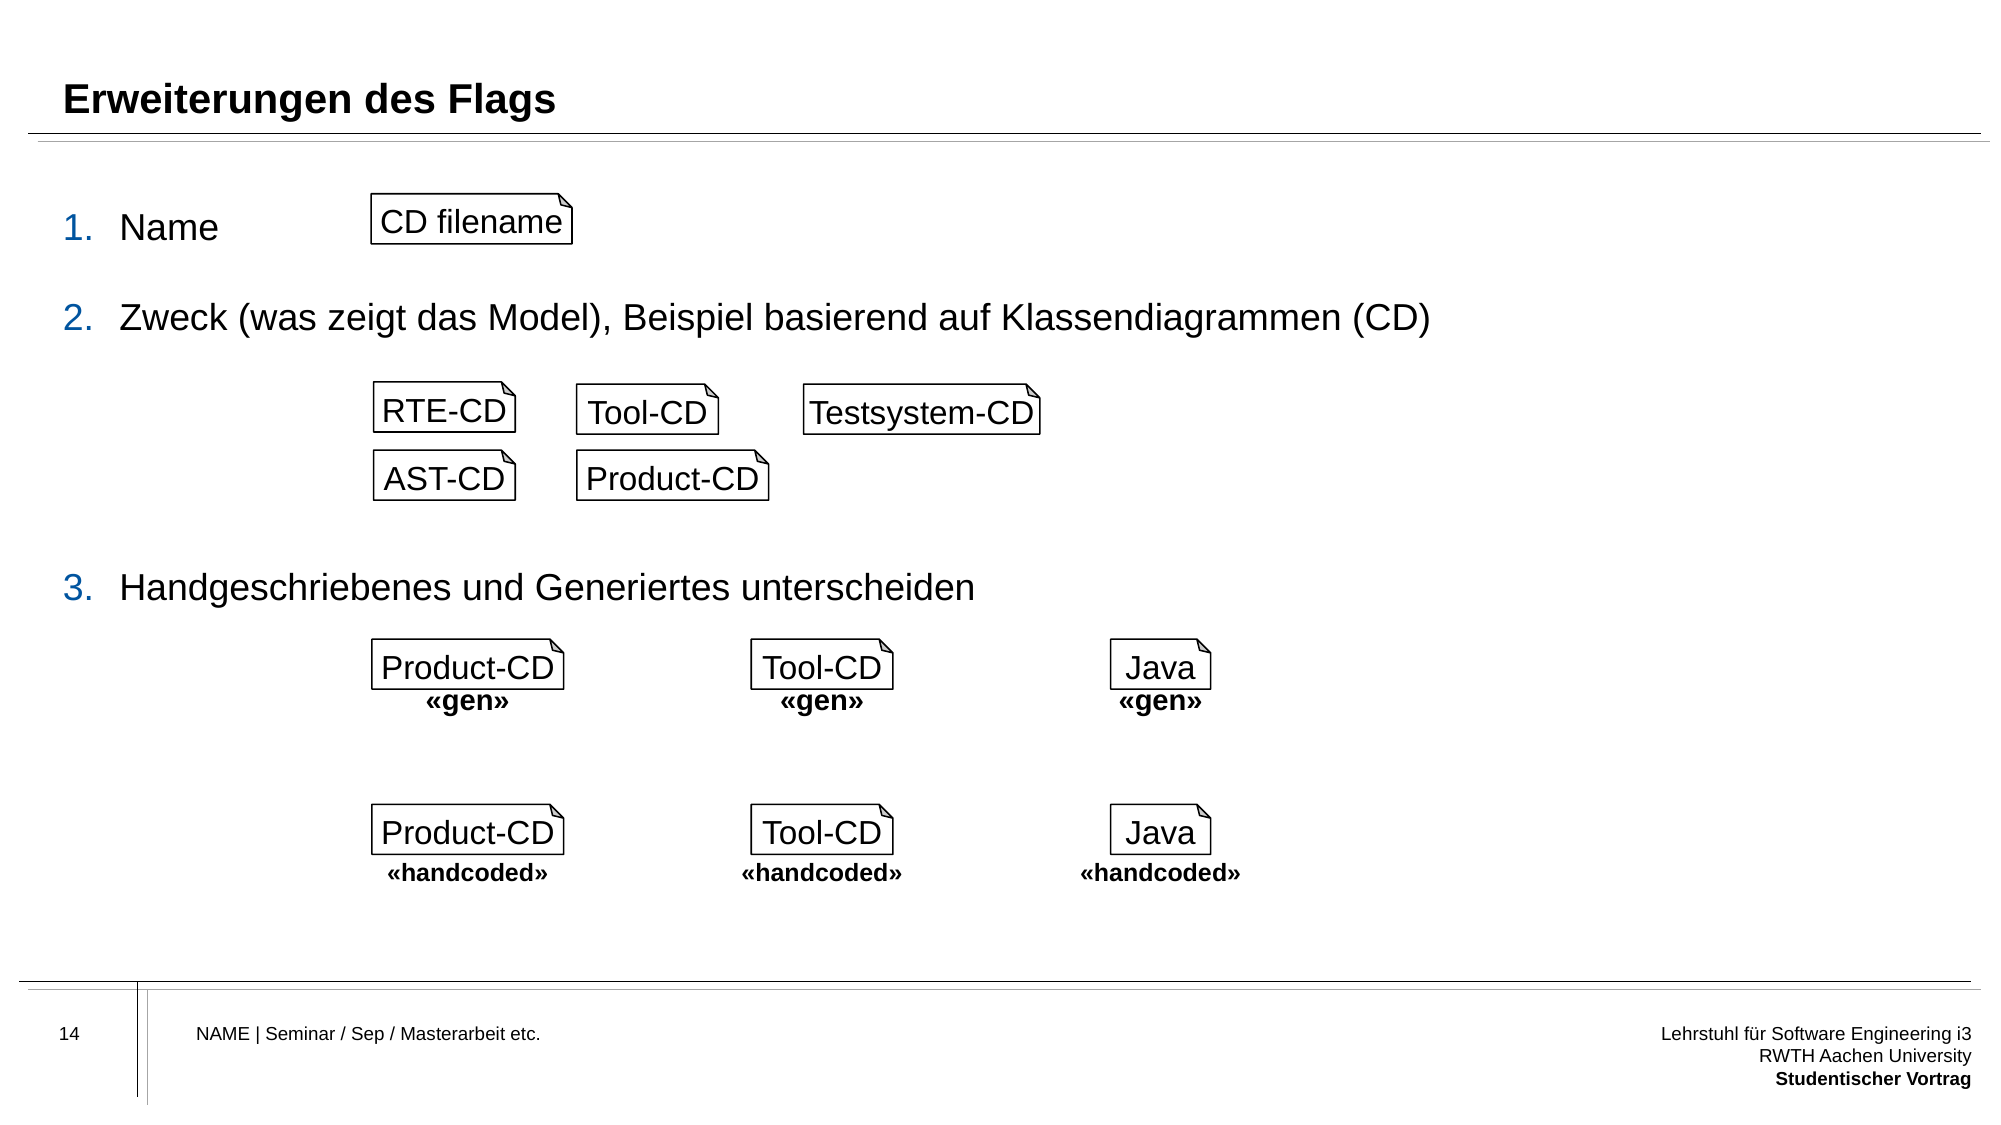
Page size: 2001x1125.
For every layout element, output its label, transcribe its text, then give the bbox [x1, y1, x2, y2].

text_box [1064, 804, 1258, 895]
list Name Zweck (was zeigt das Model), Beispiel basierend auf Klassendiagrammen (CD) Handgeschriebenes und Generiertes unterscheiden [63, 202, 1947, 923]
title Erweiterungen des Flags [63, 33, 1947, 123]
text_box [371, 804, 565, 895]
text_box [725, 804, 919, 895]
text_box CD filename [371, 193, 573, 244]
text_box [1103, 639, 1219, 725]
text_box AST-CD [373, 450, 516, 501]
text_box Tool-CD [576, 384, 719, 435]
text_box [751, 639, 893, 725]
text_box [371, 639, 564, 725]
text_box Testsystem-CD [803, 384, 1040, 435]
text_box RTE-CD [373, 381, 516, 432]
text_box Product-CD [576, 450, 769, 501]
